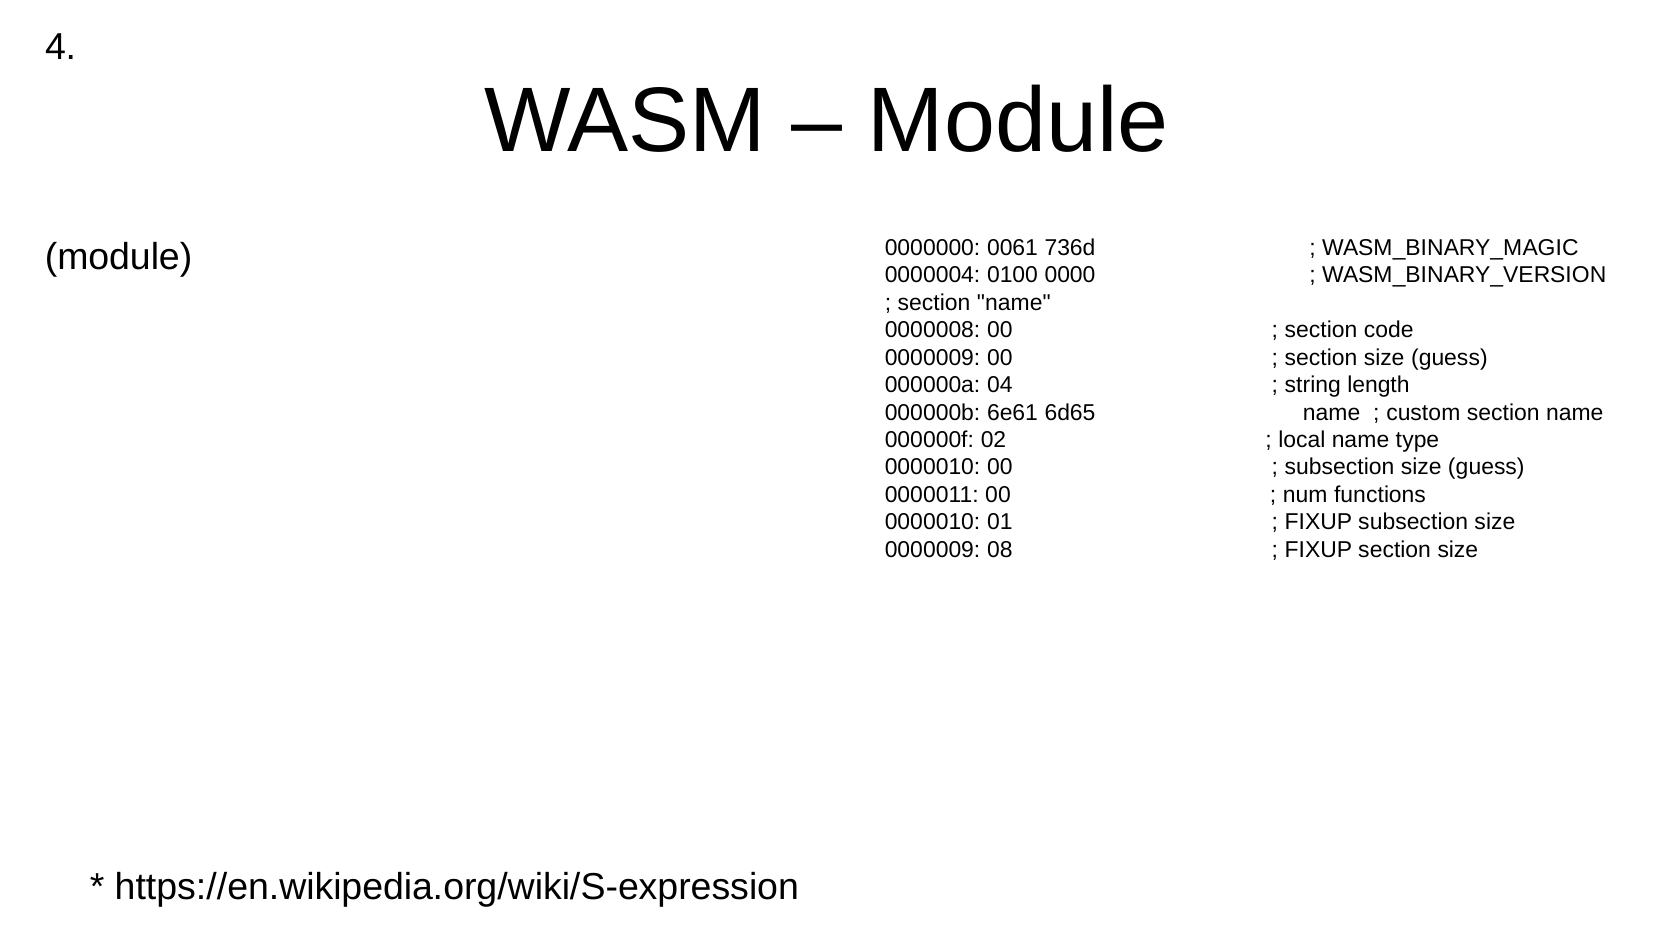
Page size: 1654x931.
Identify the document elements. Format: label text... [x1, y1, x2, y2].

text_box (module) [29, 224, 795, 330]
text_box * https://en.wikipedia.org/wiki/S-expression [74, 854, 915, 915]
text_box 0000000: 0061 736d ; WASM_BINARY_MAGIC 0000004: 0100 0000 ; WASM_BINARY_VERSION ; section "name" 0000008: 00 ; section code 0000009: 00 ; section size (guess) 000000a: 04 ; string length 000000b: 6e61 6d65 name ; custom section name 000000f: 02 ; local name type 0000010: 00 ; subsection size (guess) 0000011: 00 ; num functions 0000010: 01 ; FIXUP subsection size 0000009: 08 ; FIXUP section size [869, 224, 1635, 570]
text_box 4. [30, 14, 92, 75]
text_box WASM – Module [82, 59, 1571, 170]
